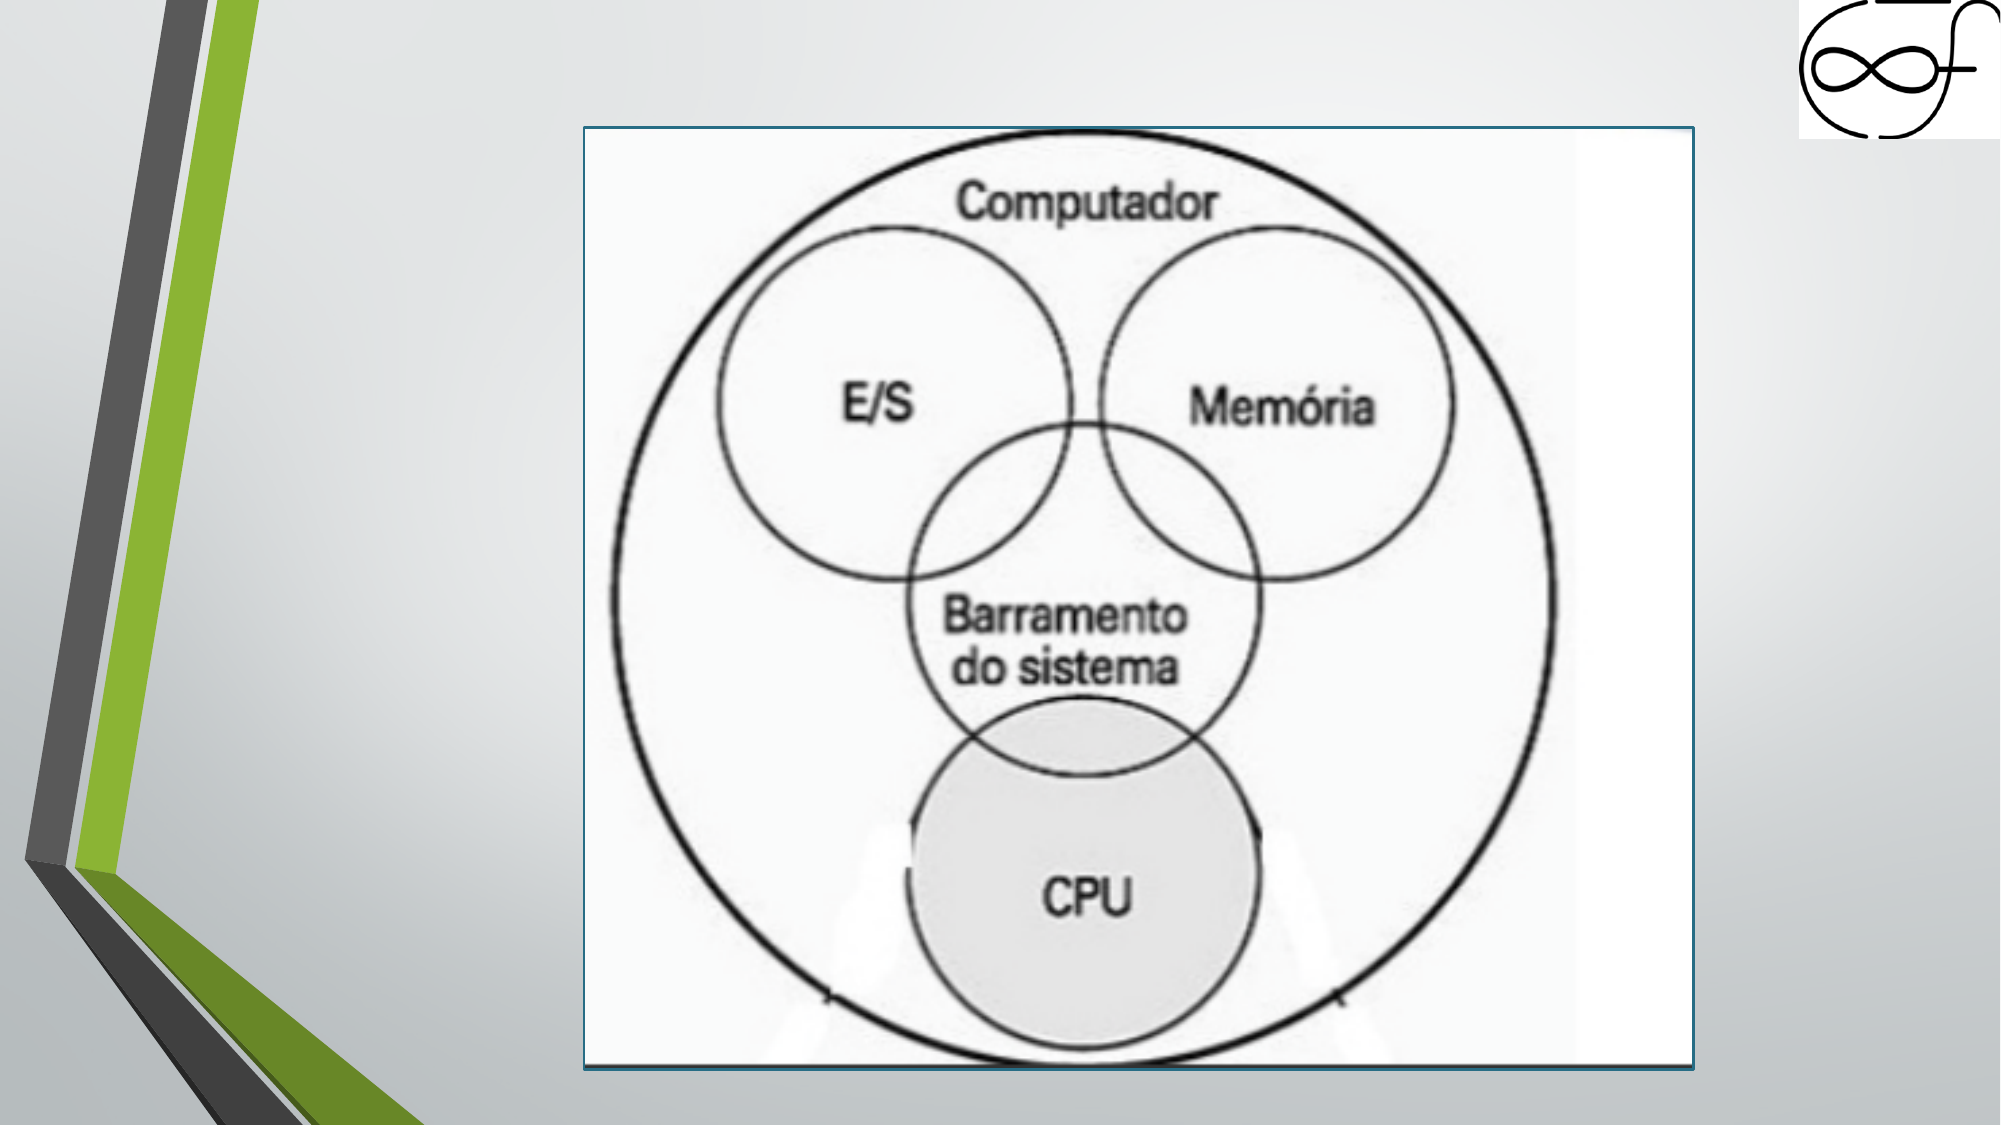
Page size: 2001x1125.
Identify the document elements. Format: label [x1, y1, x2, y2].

picture [1799, 0, 2001, 139]
picture [585, 128, 1693, 1069]
